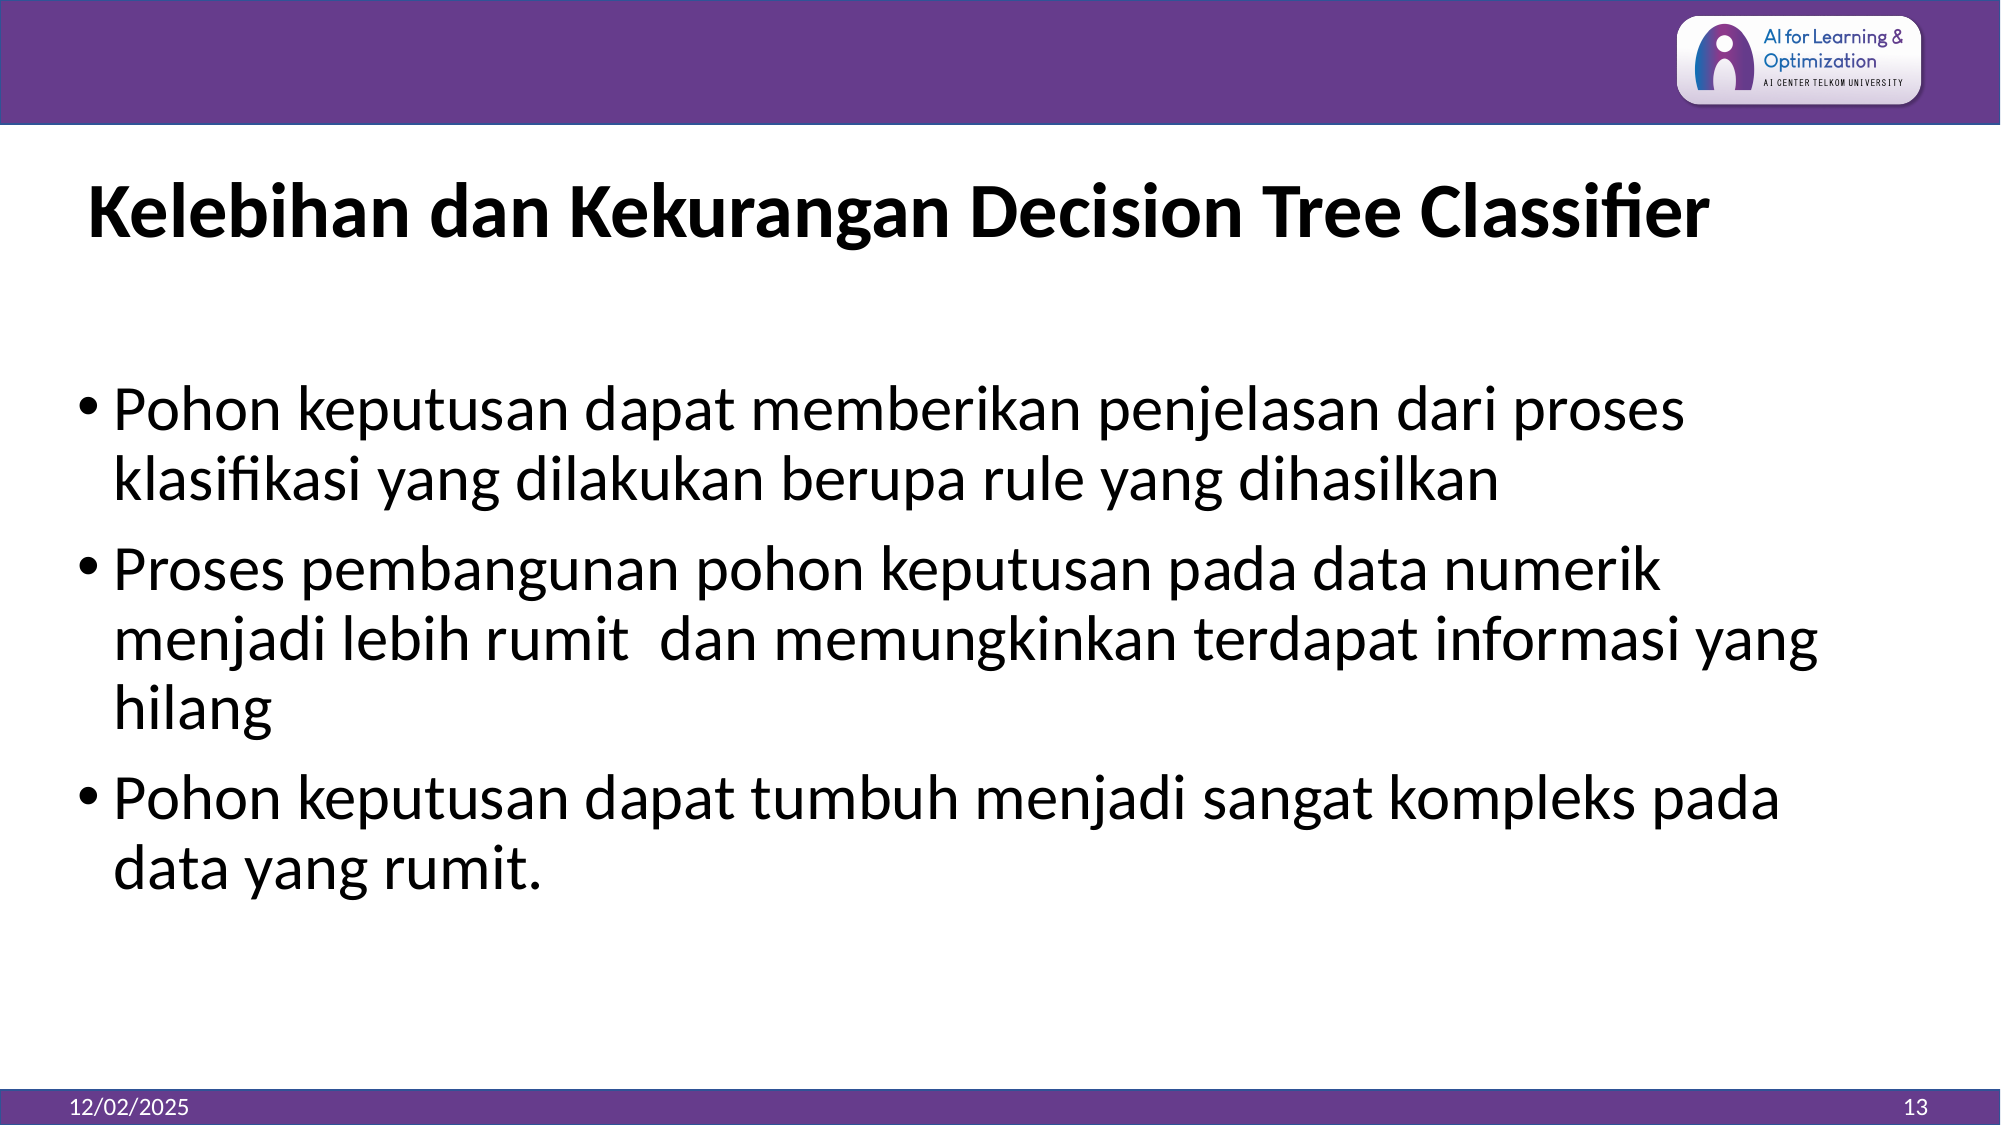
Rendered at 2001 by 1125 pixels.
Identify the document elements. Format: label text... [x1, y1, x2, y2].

slide_number ‹#› [1493, 1075, 1944, 1125]
picture [1675, 14, 1927, 110]
text_box Pohon keputusan dapat memberikan penjelasan dari proses klasifikasi yang dilakukan berupa rule yang dihasilkan Proses pembangunan pohon keputusan pada data numerik menjadi lebih rumit dan memungkinkan terdapat informasi yang hilang Pohon keputusan dapat tumbuh menjadi sangat kompleks pada data yang rumit. [57, 354, 1903, 926]
text_box Kelebihan dan Kekurangan Decision Tree Classifier [68, 149, 2000, 275]
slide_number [53, 1075, 504, 1125]
